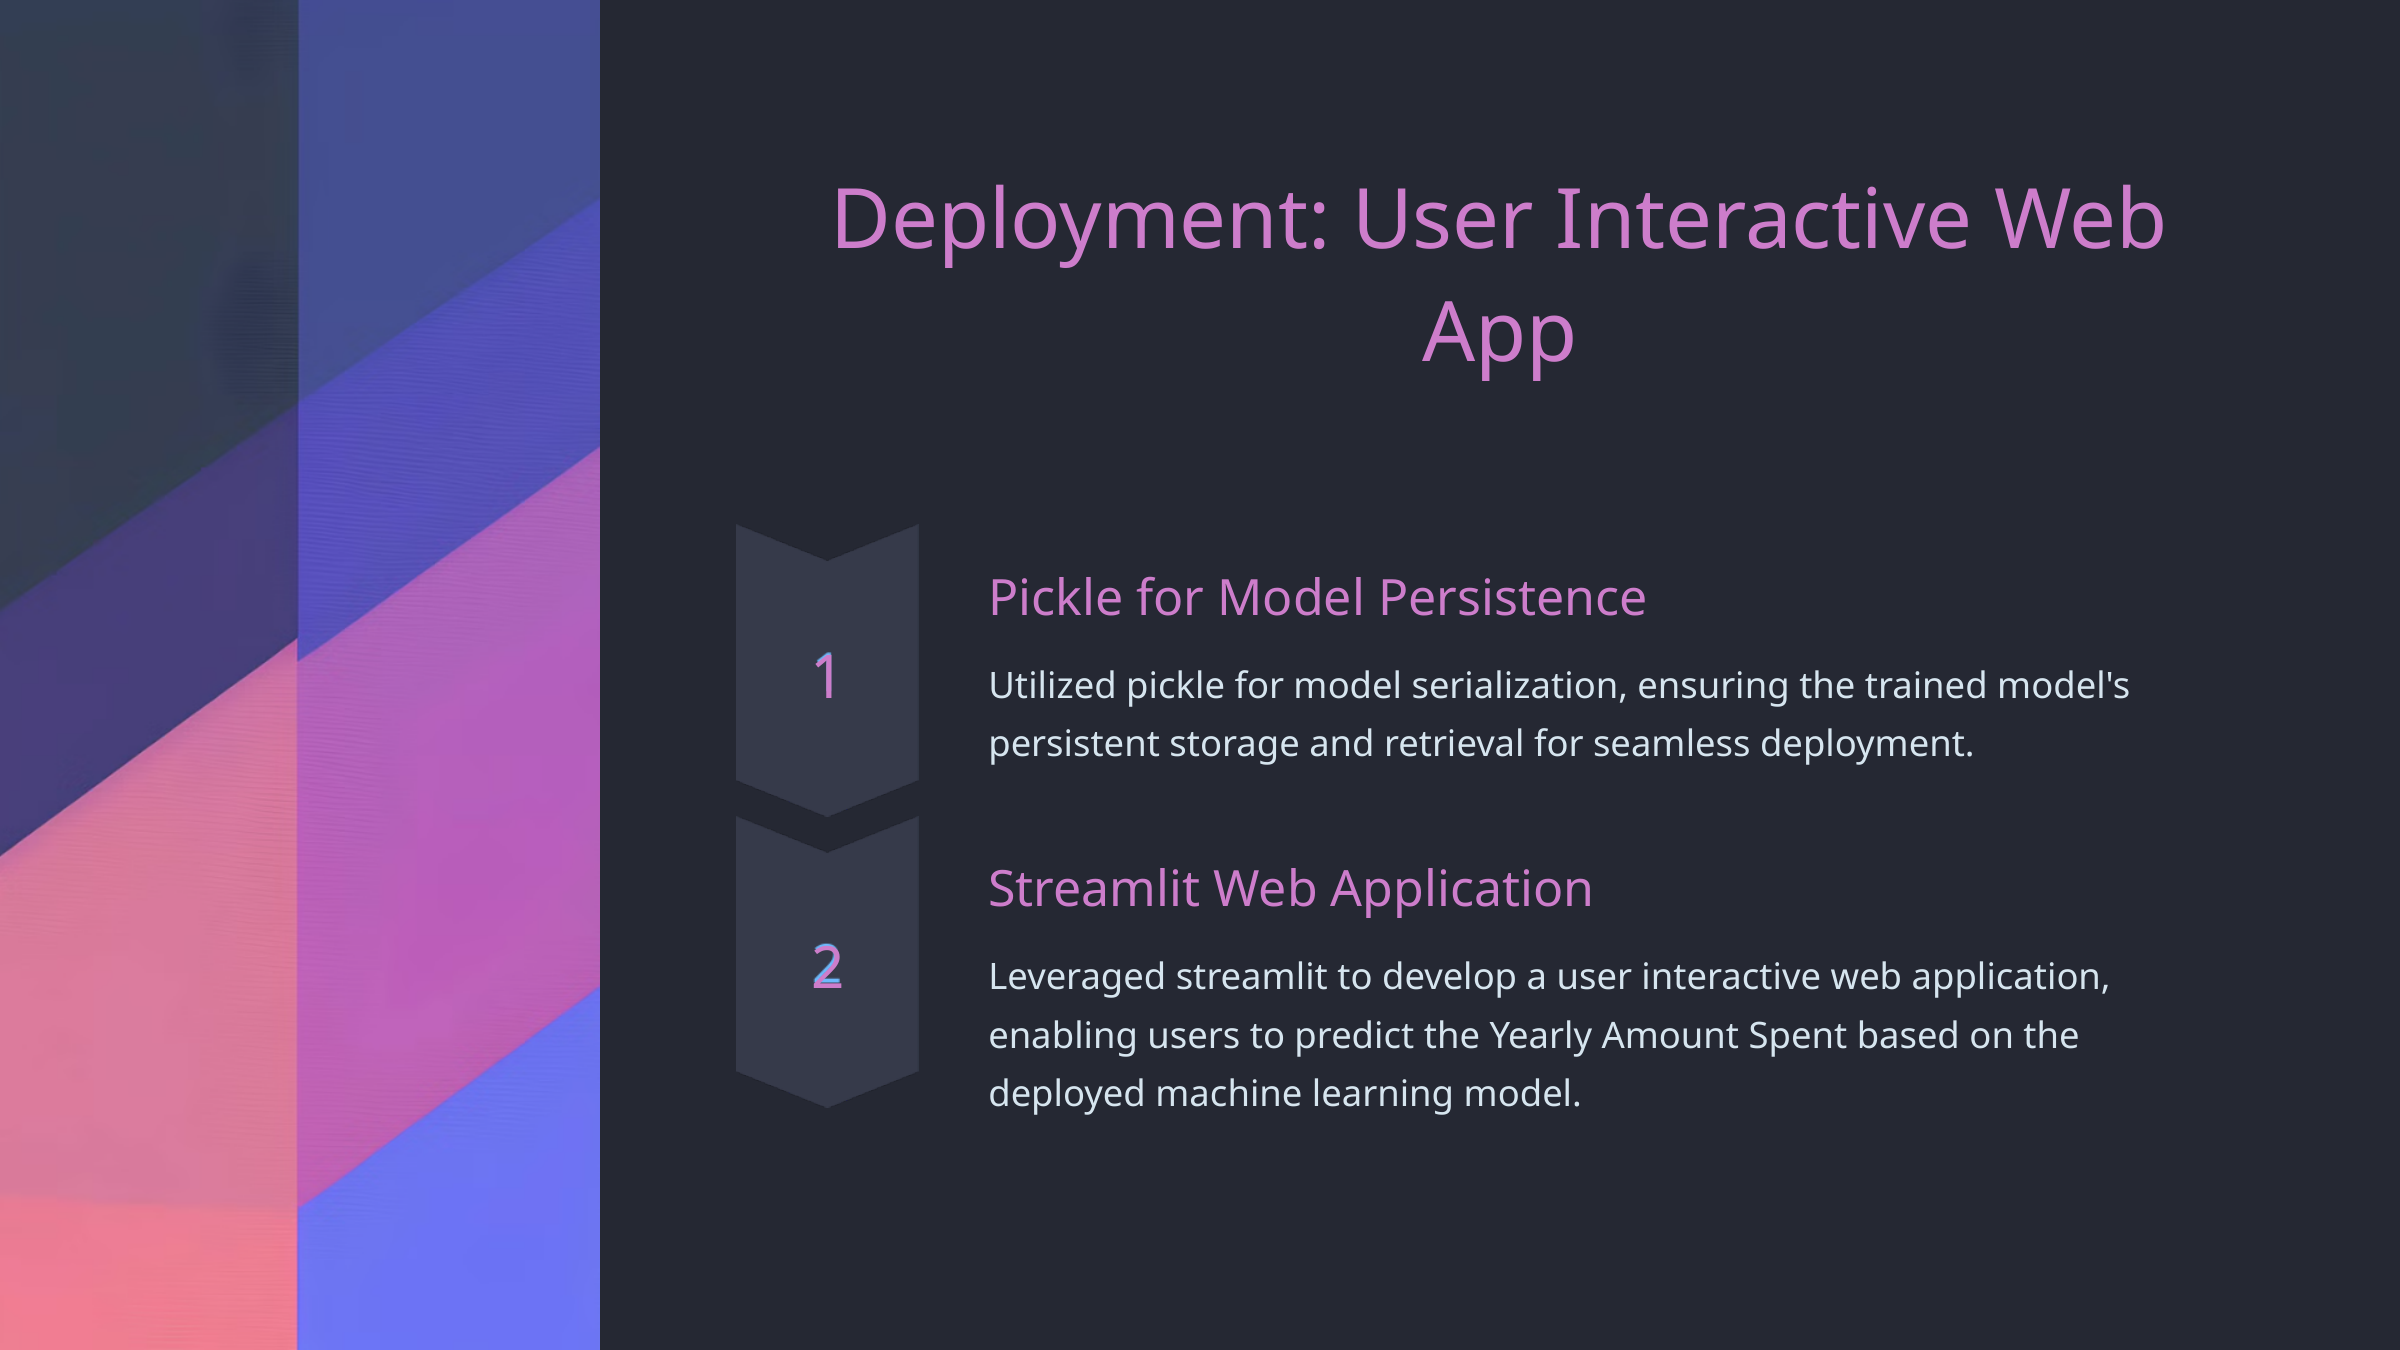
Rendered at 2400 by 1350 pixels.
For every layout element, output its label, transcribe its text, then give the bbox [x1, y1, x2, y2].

text_box Pickle for Model Persistence [973, 561, 1575, 618]
text_box [600, 0, 2400, 1350]
text_box Utilized pickle for model serialization, ensuring the trained model's persistent storage and retrieval for seamless deployment. [973, 639, 2264, 757]
picture [0, 0, 600, 1350]
picture [736, 524, 919, 1108]
text_box Streamlit Web Application [973, 852, 1439, 910]
text_box Deployment: User Interactive Web App [736, 143, 2264, 387]
text_box Leveraged streamlit to develop a user interactive web application, enabling users to predict the Yearly Amount Spent based on the deployed machine learning model. [973, 931, 2264, 1138]
